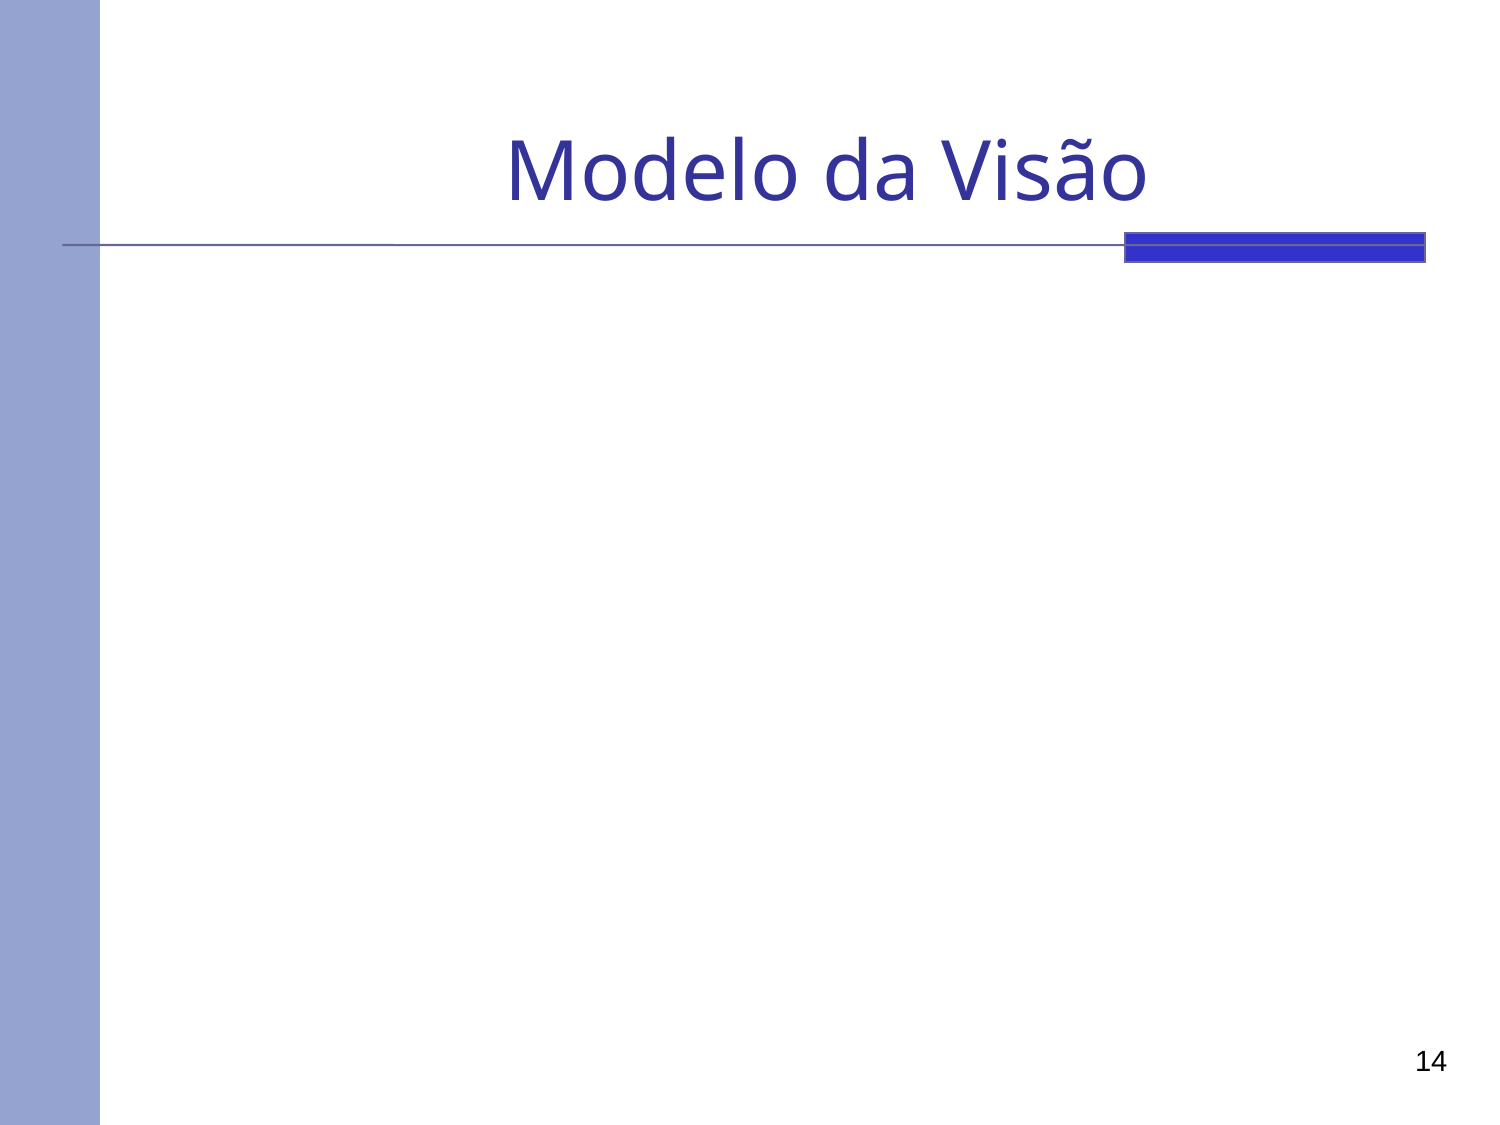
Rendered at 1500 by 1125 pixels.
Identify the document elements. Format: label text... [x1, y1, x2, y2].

slide_number 14 [1112, 1034, 1463, 1113]
title Modelo da Visão [188, 37, 1468, 226]
